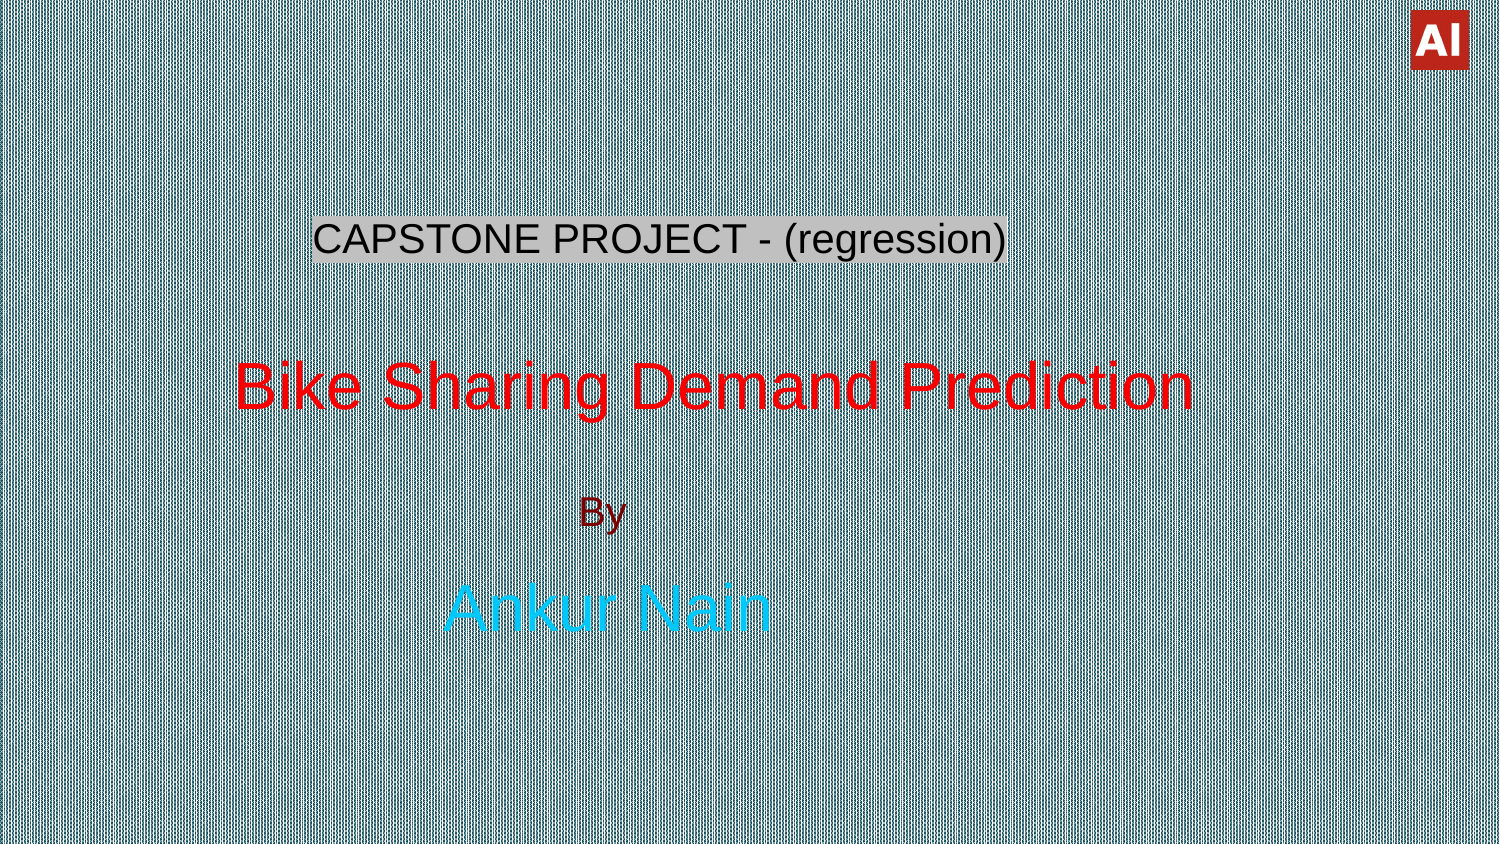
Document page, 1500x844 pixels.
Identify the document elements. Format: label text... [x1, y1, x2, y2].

picture [1411, 10, 1469, 70]
text_box By [563, 477, 666, 542]
text_box Ankur Nain [429, 556, 1135, 652]
text_box Bike Sharing Demand Prediction [218, 335, 1282, 431]
text_box CAPSTONE PROJECT - (regression) [297, 204, 1217, 270]
